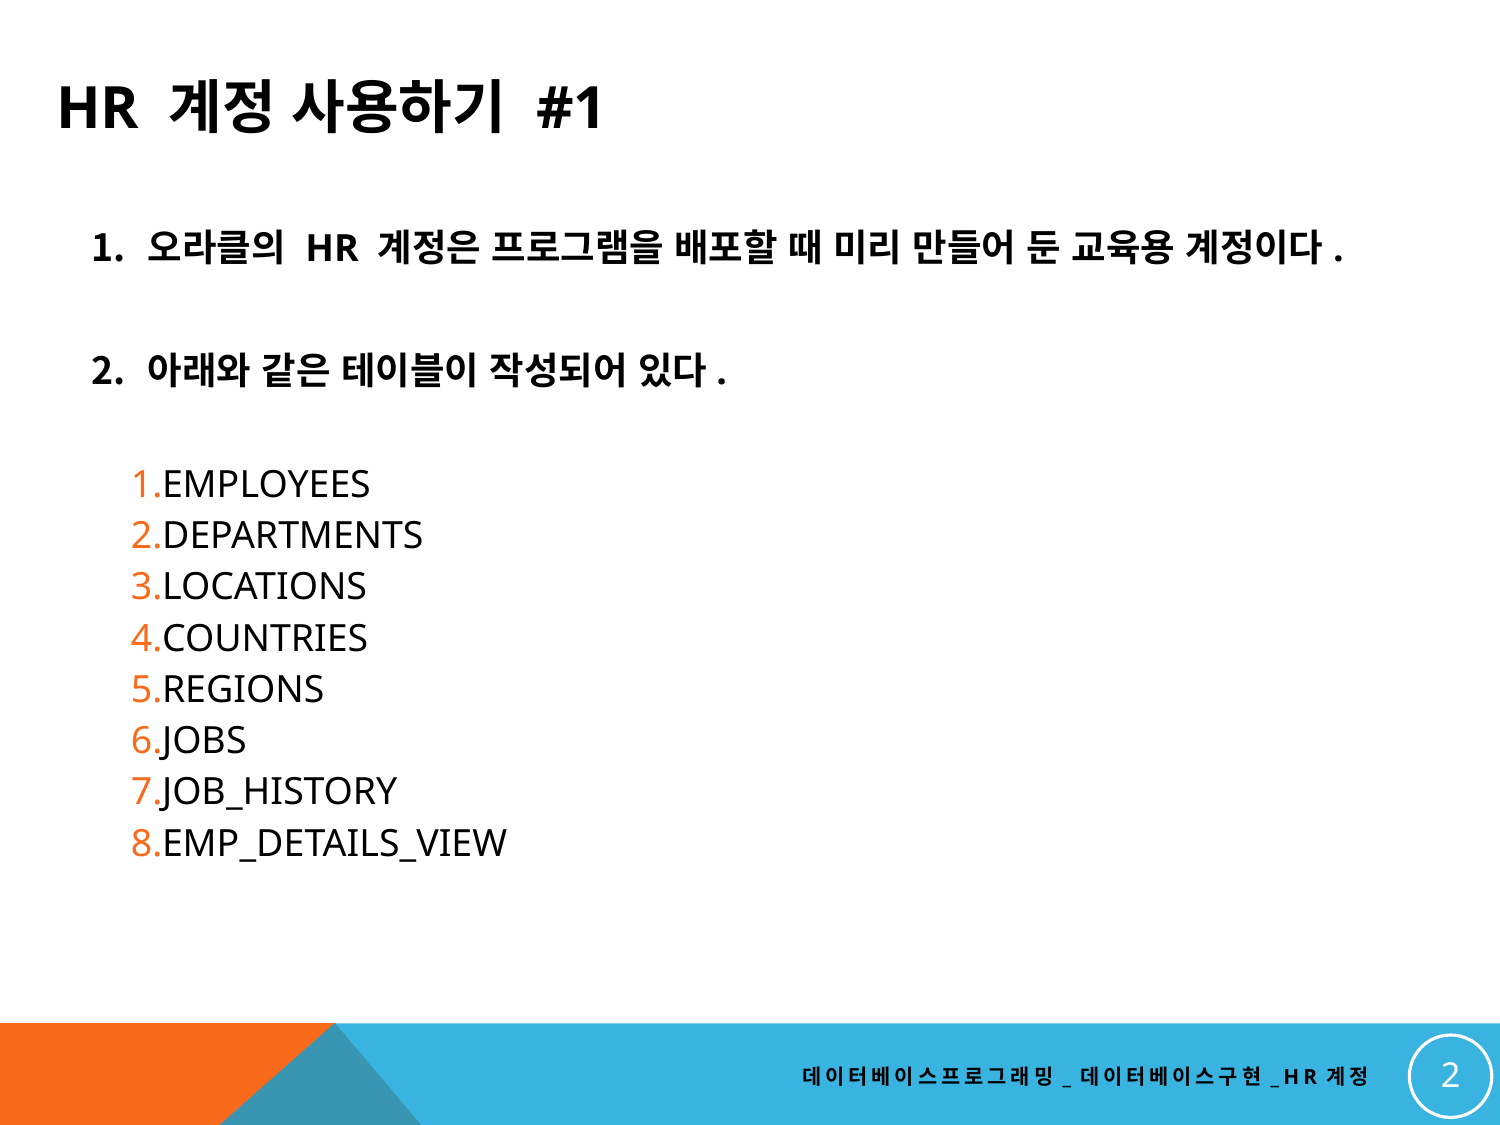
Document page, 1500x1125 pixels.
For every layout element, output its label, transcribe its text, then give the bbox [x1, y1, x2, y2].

list 오라클의 HR 계정은 프로그램을 배포할 때 미리 만들어 둔 교육용 계정이다. 아래와 같은 테이블이 작성되어 있다. EMPLOYEES DEPARTMENTS LOCATIONS COUNTRIES REGIONS JOBS JOB_HISTORY EMP_DETAILS_VIEW [76, 215, 1447, 976]
slide_number 2 [1407, 1033, 1494, 1120]
footer 데이터베이스프로그래밍_데이터베이스구현_HR계정 [608, 1053, 1384, 1099]
title HR 계정 사용하기 #1 [41, 60, 1276, 150]
